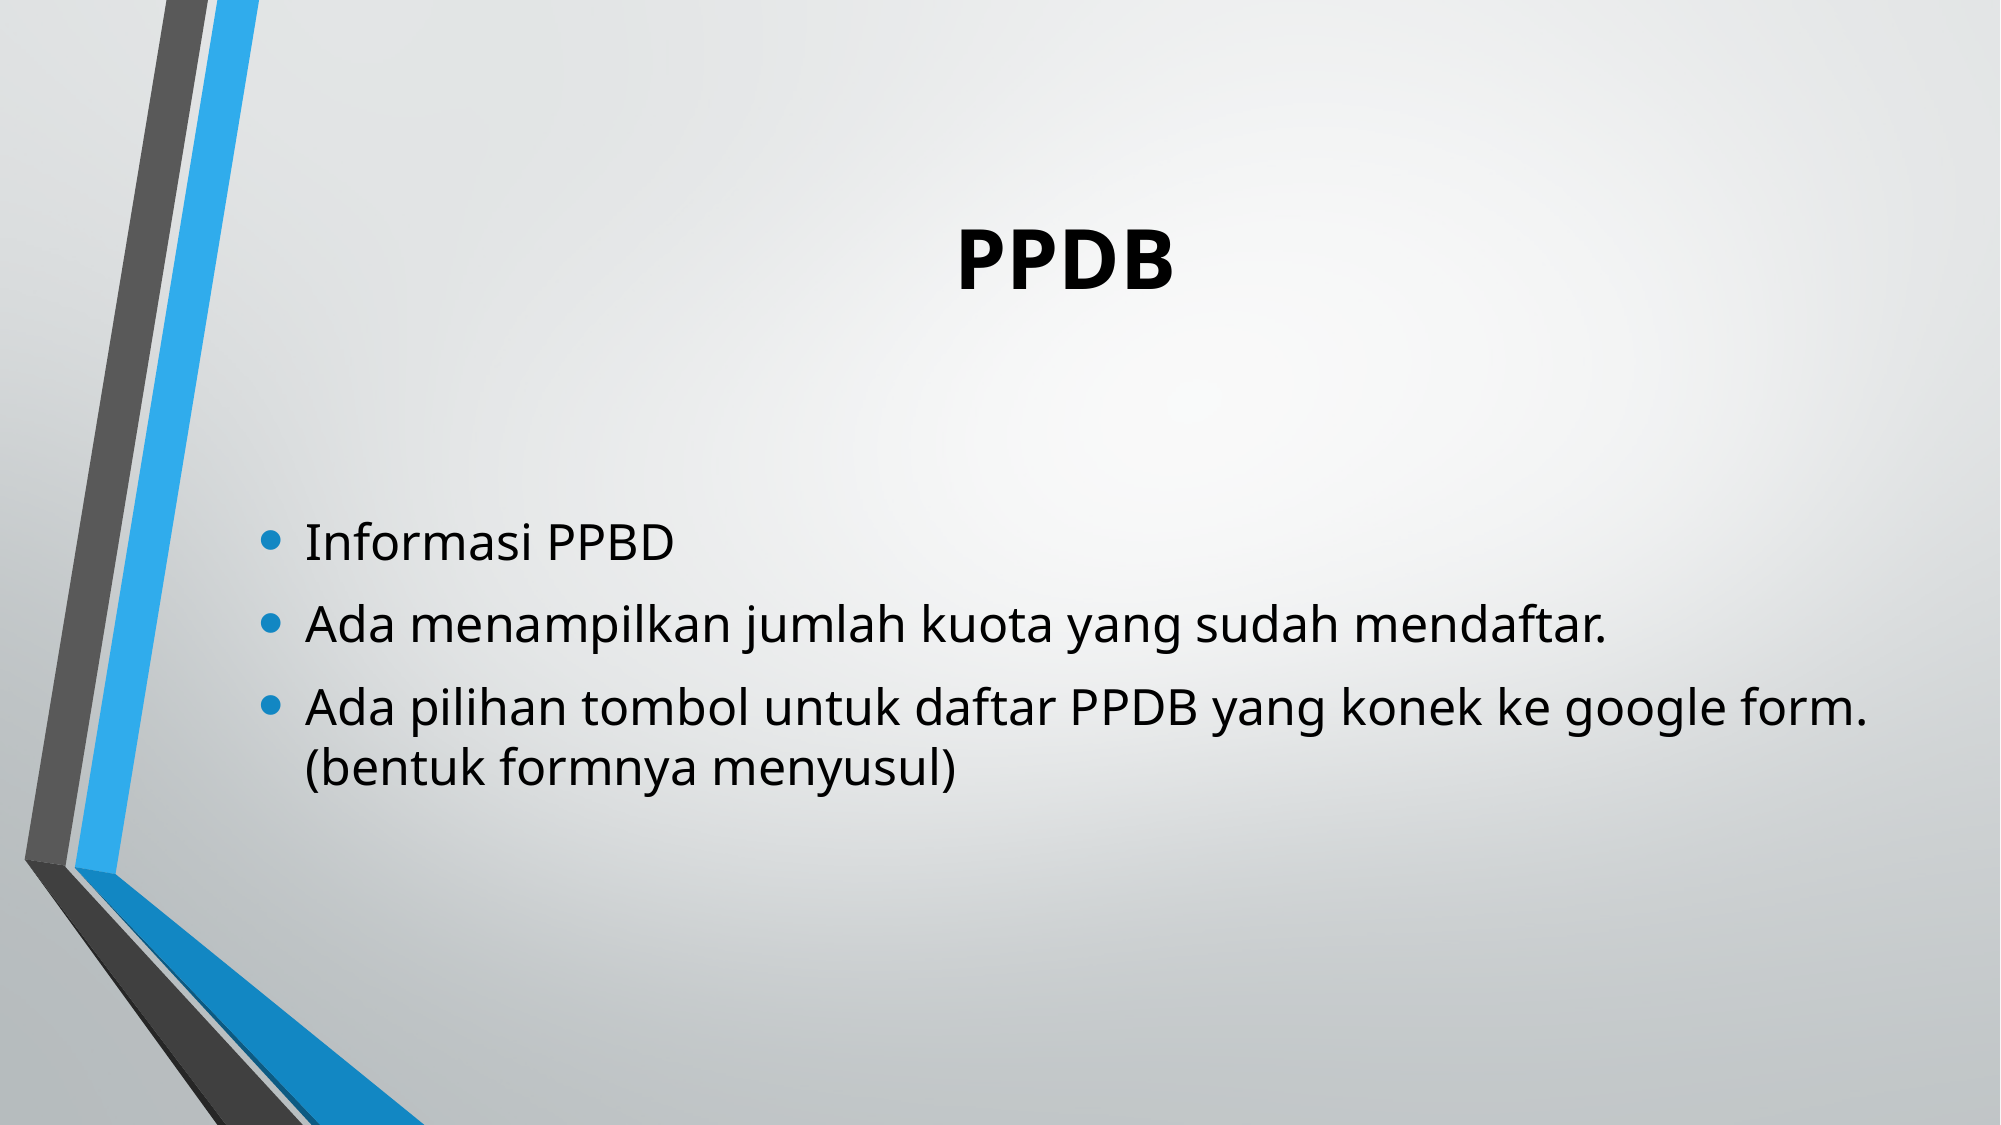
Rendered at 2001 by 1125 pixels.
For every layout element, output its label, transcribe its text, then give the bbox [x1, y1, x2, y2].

list Informasi PPBD Ada menampilkan jumlah kuota yang sudah mendaftar. Ada pilihan tombol untuk daftar PPDB yang konek ke google form. (bentuk formnya menyusul) [243, 437, 1887, 950]
title PPDB [243, 112, 1887, 400]
